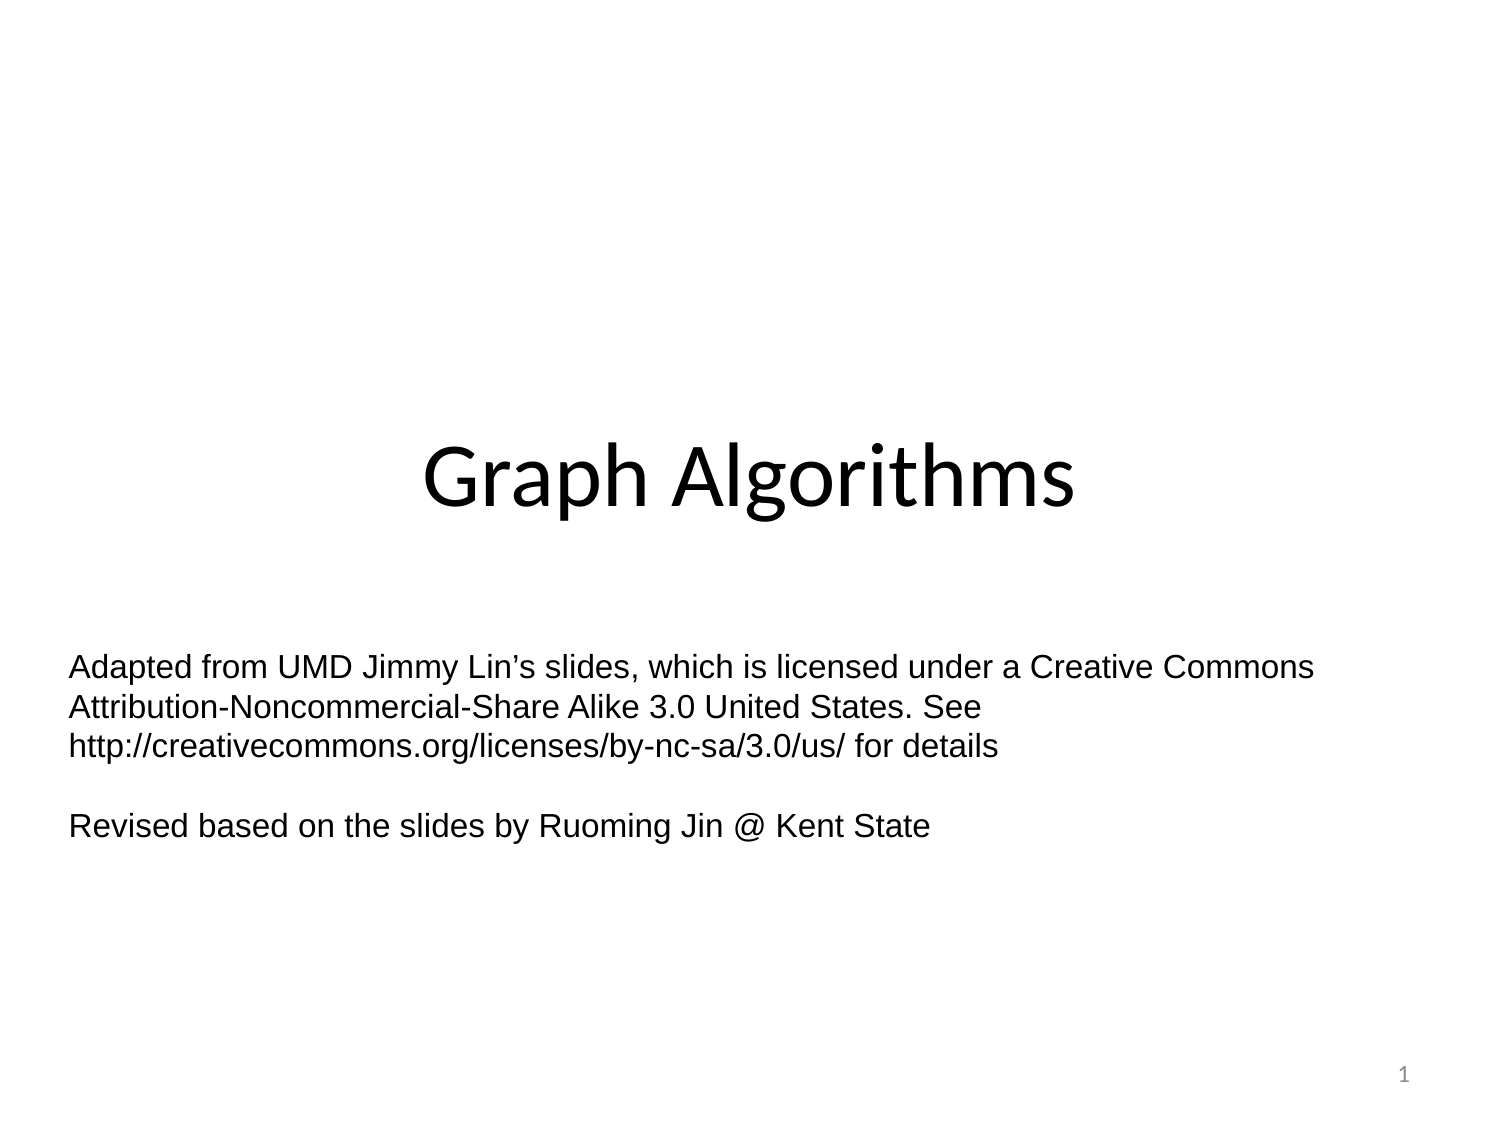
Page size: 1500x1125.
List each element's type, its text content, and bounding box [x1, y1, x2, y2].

title Graph Algorithms [112, 349, 1388, 591]
slide_number 1 [1074, 1042, 1425, 1103]
subtitle Adapted from UMD Jimmy Lin’s slides, which is licensed under a Creative Commons Attribution-Noncommercial-Share Alike 3.0 United States. See http://creativecommons.org/licenses/by-nc-sa/3.0/us/ for details Revised based on the slides by Ruoming Jin @ Kent State [53, 637, 1472, 925]
